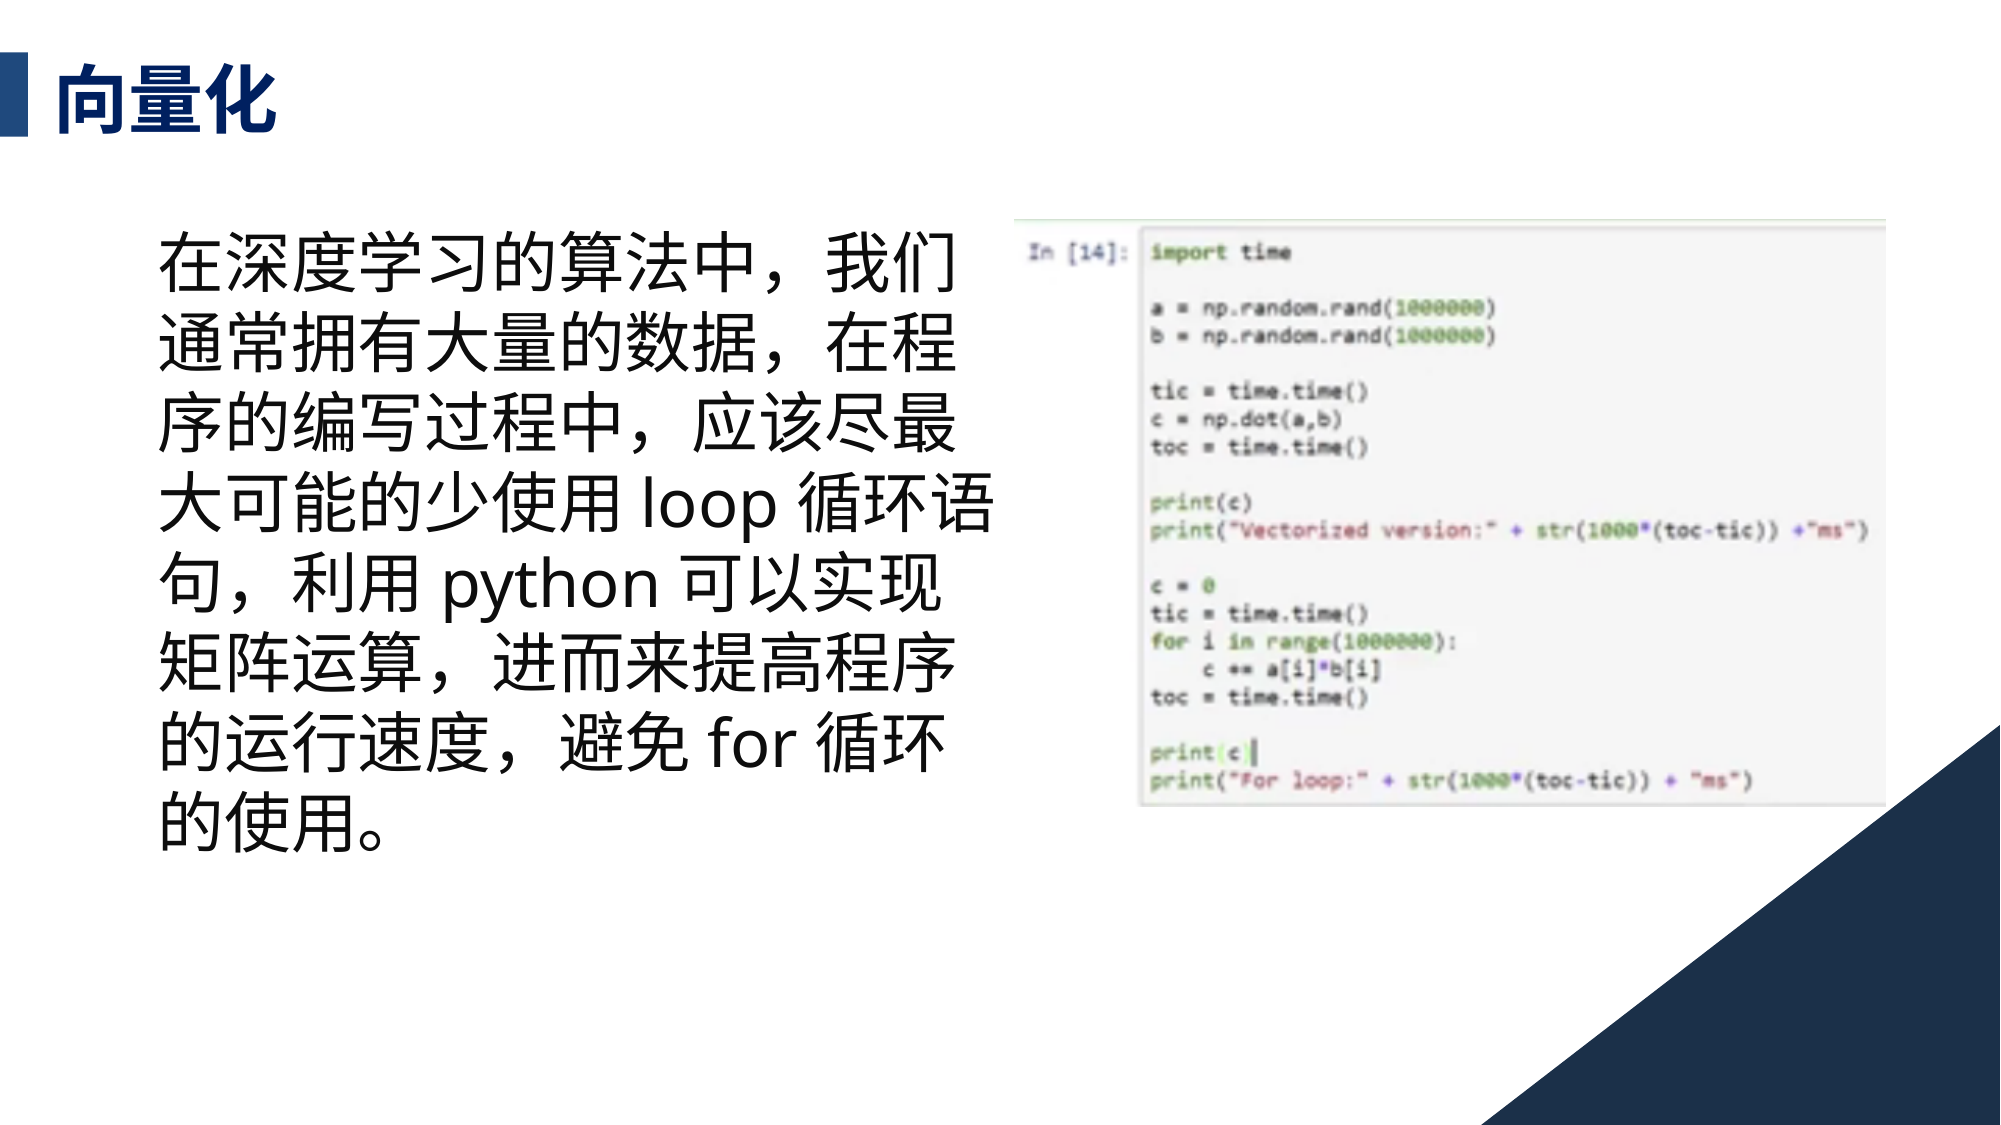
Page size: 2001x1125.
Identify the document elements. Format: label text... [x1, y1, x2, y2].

text_box 在深度学习的算法中，我们通常拥有大量的数据，在程序的编写过程中，应该尽最大可能的少使用loop循环语句，利用python可以实现矩阵运算，进而来提高程序的运行速度，避免for循环的使用。 [142, 213, 1022, 868]
picture [1013, 219, 1887, 808]
text_box [1479, 723, 2000, 1125]
text_box [0, 50, 30, 139]
text_box 向量化 [53, 53, 1060, 164]
